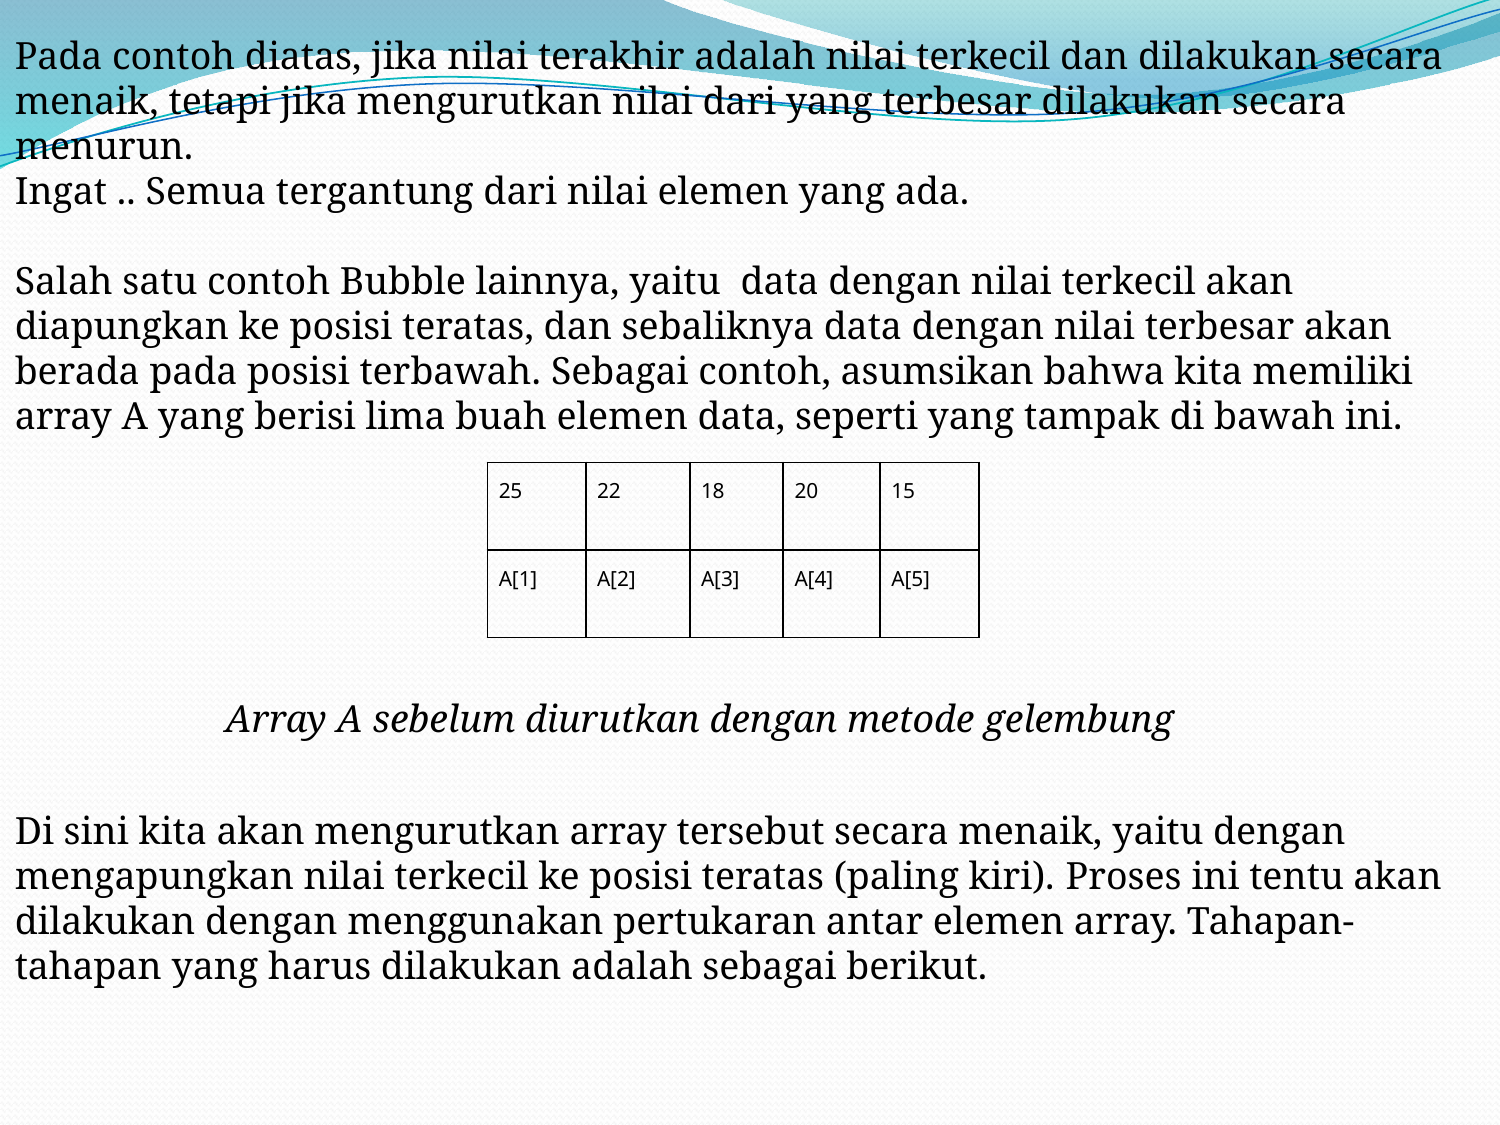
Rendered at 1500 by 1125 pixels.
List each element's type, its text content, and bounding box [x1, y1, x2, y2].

text_box Pada contoh diatas, jika nilai terakhir adalah nilai terkecil dan dilakukan secara menaik, tetapi jika mengurutkan nilai dari yang terbesar dilakukan secara menurun. Ingat .. Semua tergantung dari nilai elemen yang ada. Salah satu contoh Bubble lainnya, yaitu data dengan nilai terkecil akan diapungkan ke posisi teratas, dan sebaliknya data dengan nilai terbesar akan berada pada posisi terbawah. Sebagai contoh, asumsikan bahwa kita memiliki array A yang berisi lima buah elemen data, seperti yang tampak di bawah ini. [0, 24, 1500, 535]
table_cell A[3] [691, 551, 782, 637]
table_cell A[1] [488, 551, 585, 637]
text_box Di sini kita akan mengurutkan array tersebut secara menaik, yaitu dengan mengapungkan nilai terkecil ke posisi teratas (paling kiri). Proses ini tentu akan dilakukan dengan menggunakan pertukaran antar elemen array. Tahapan-tahapan yang harus dilakukan adalah sebagai berikut. [0, 799, 1500, 1040]
table_cell A[5] [881, 551, 978, 637]
text_box Array A sebelum diurutkan dengan metode gelembung [99, 687, 1300, 748]
table_cell A[4] [784, 551, 879, 637]
table_header 20 [784, 463, 879, 549]
table_header 25 [488, 463, 585, 549]
table_header 15 [881, 463, 978, 549]
table_header 22 [587, 463, 689, 549]
table_cell A[2] [587, 551, 689, 637]
table_header 18 [691, 463, 782, 549]
